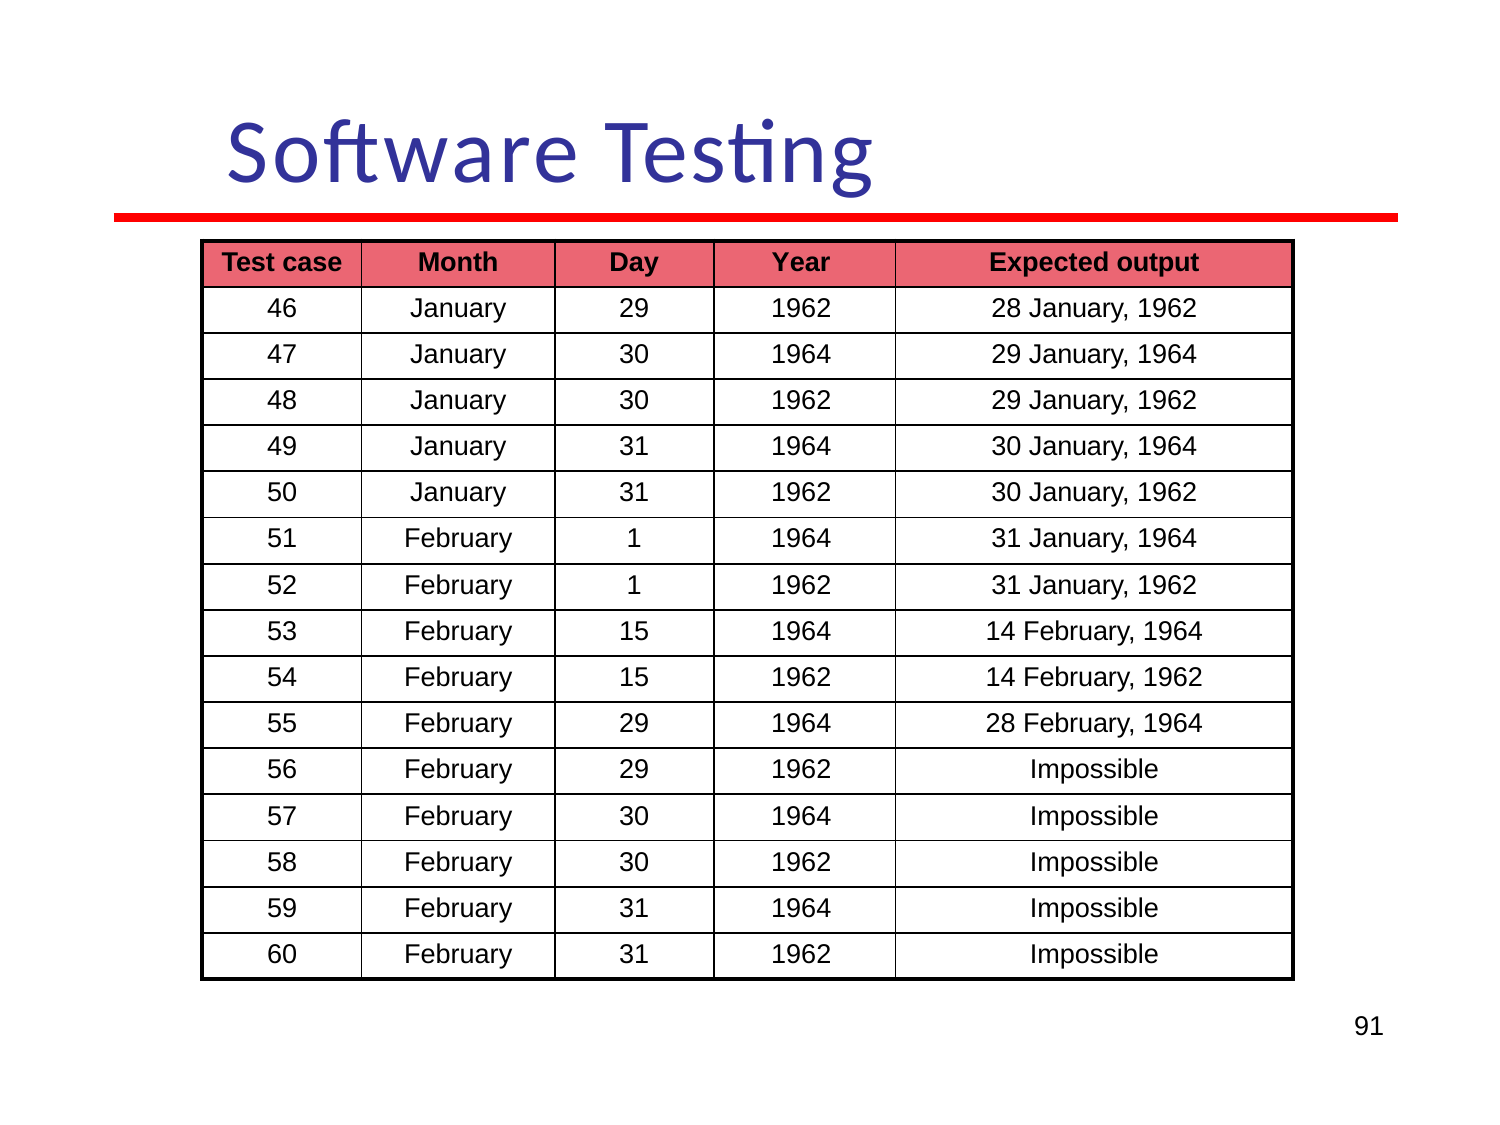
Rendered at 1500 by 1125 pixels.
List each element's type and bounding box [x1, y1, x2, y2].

table_cell [362, 472, 554, 517]
table_cell [896, 472, 1291, 517]
table_cell [362, 841, 554, 886]
table_cell [362, 934, 554, 977]
table_cell [556, 841, 713, 886]
table_cell [896, 611, 1291, 655]
table_cell [204, 380, 361, 424]
table_cell [204, 426, 361, 470]
table_cell [715, 795, 895, 840]
table_cell [715, 703, 895, 747]
table_cell [362, 888, 554, 932]
table_cell [362, 749, 554, 793]
table_cell [556, 380, 713, 424]
table_header [204, 243, 361, 286]
table_cell [896, 934, 1291, 977]
table_cell [204, 611, 361, 655]
table_cell [896, 703, 1291, 747]
table_cell [556, 934, 713, 977]
table_cell [362, 380, 554, 424]
table_cell [556, 334, 713, 378]
table_cell [715, 288, 895, 332]
table_cell [556, 611, 713, 655]
table_cell [715, 841, 895, 886]
table_cell [715, 749, 895, 793]
table_cell [896, 288, 1291, 332]
table_cell [715, 934, 895, 977]
table_cell [715, 611, 895, 655]
title [117, 218, 981, 240]
table_cell [362, 288, 554, 332]
table_cell [362, 334, 554, 378]
table_cell [715, 472, 895, 517]
table_header [896, 243, 1291, 286]
table_cell [204, 334, 361, 378]
title [117, 49, 981, 217]
table_cell [896, 334, 1291, 378]
table_header [715, 243, 895, 286]
table_cell [362, 657, 554, 701]
table_cell [896, 565, 1291, 609]
table_cell [204, 934, 361, 977]
table_cell [715, 334, 895, 378]
table_cell [362, 426, 554, 470]
table_cell [556, 657, 713, 701]
table_cell [896, 841, 1291, 886]
table_cell [556, 888, 713, 932]
table_cell [715, 888, 895, 932]
table_cell [556, 565, 713, 609]
table_cell [204, 565, 361, 609]
table_cell [204, 841, 361, 886]
table_cell [204, 888, 361, 932]
table_cell [204, 749, 361, 793]
table_header [556, 243, 713, 286]
table_cell [556, 795, 713, 840]
text_box [1350, 1013, 1388, 1041]
table_cell [896, 749, 1291, 793]
table_cell [896, 380, 1291, 424]
table_cell [715, 518, 895, 563]
table_cell [556, 288, 713, 332]
table_cell [204, 657, 361, 701]
table_cell [896, 518, 1291, 563]
table_cell [556, 426, 713, 470]
table_cell [556, 703, 713, 747]
table_cell [715, 565, 895, 609]
table_cell [556, 518, 713, 563]
table_cell [896, 888, 1291, 932]
table_cell [362, 611, 554, 655]
table_cell [362, 795, 554, 840]
table_header [362, 243, 554, 286]
table_cell [204, 795, 361, 840]
table_cell [896, 426, 1291, 470]
table_cell [715, 380, 895, 424]
table_cell [204, 472, 361, 517]
table_cell [204, 518, 361, 563]
table_cell [556, 472, 713, 517]
table_cell [362, 518, 554, 563]
table_cell [204, 703, 361, 747]
table_cell [362, 565, 554, 609]
table_cell [556, 749, 713, 793]
table_cell [362, 703, 554, 747]
table_cell [715, 426, 895, 470]
table_cell [715, 657, 895, 701]
table_cell [896, 657, 1291, 701]
table_cell [204, 288, 361, 332]
table_cell [896, 795, 1291, 840]
